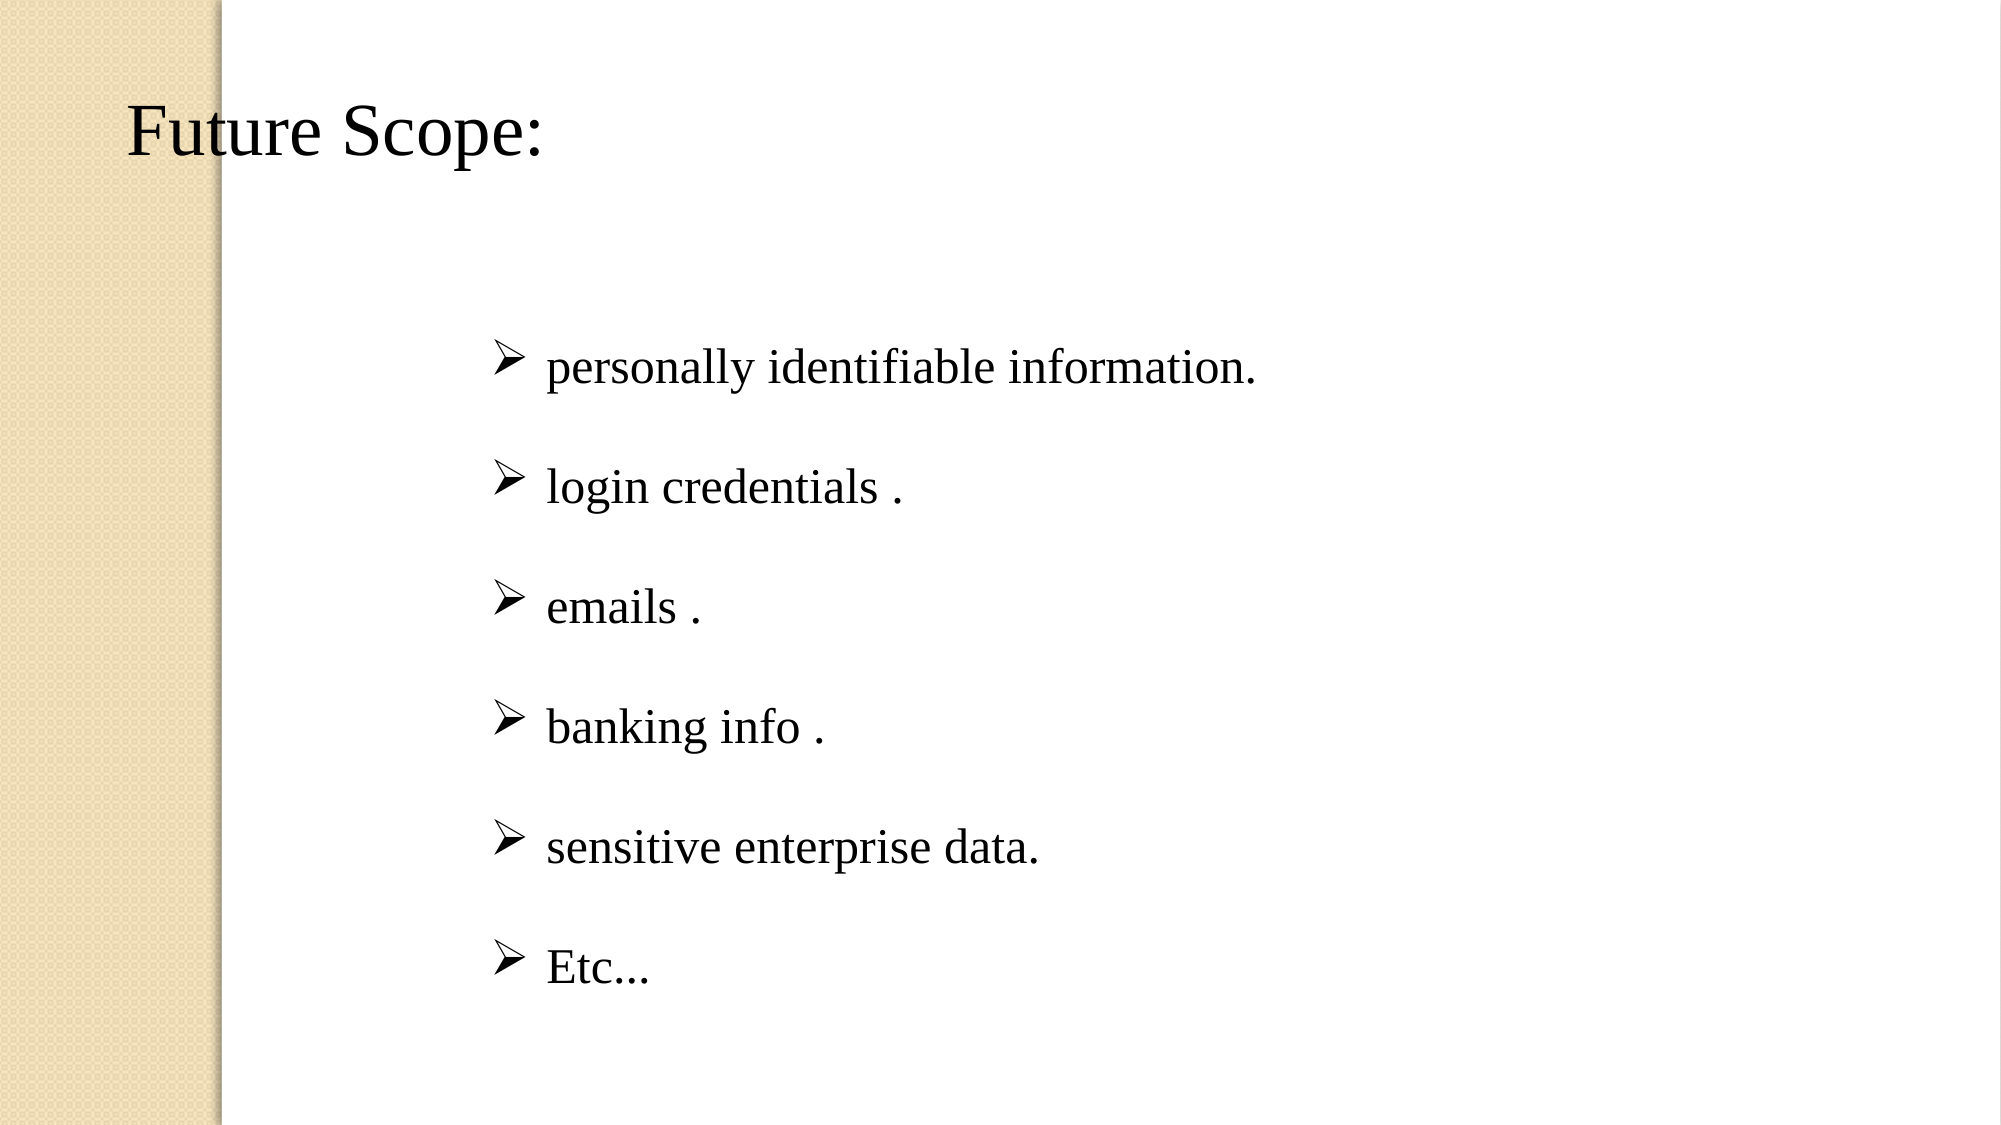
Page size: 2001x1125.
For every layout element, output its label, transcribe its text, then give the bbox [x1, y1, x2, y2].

text_box personally identifiable information. login credentials . emails . banking info . sensitive enterprise data. Etc... [475, 325, 1359, 849]
text_box Future Scope: [112, 72, 779, 178]
